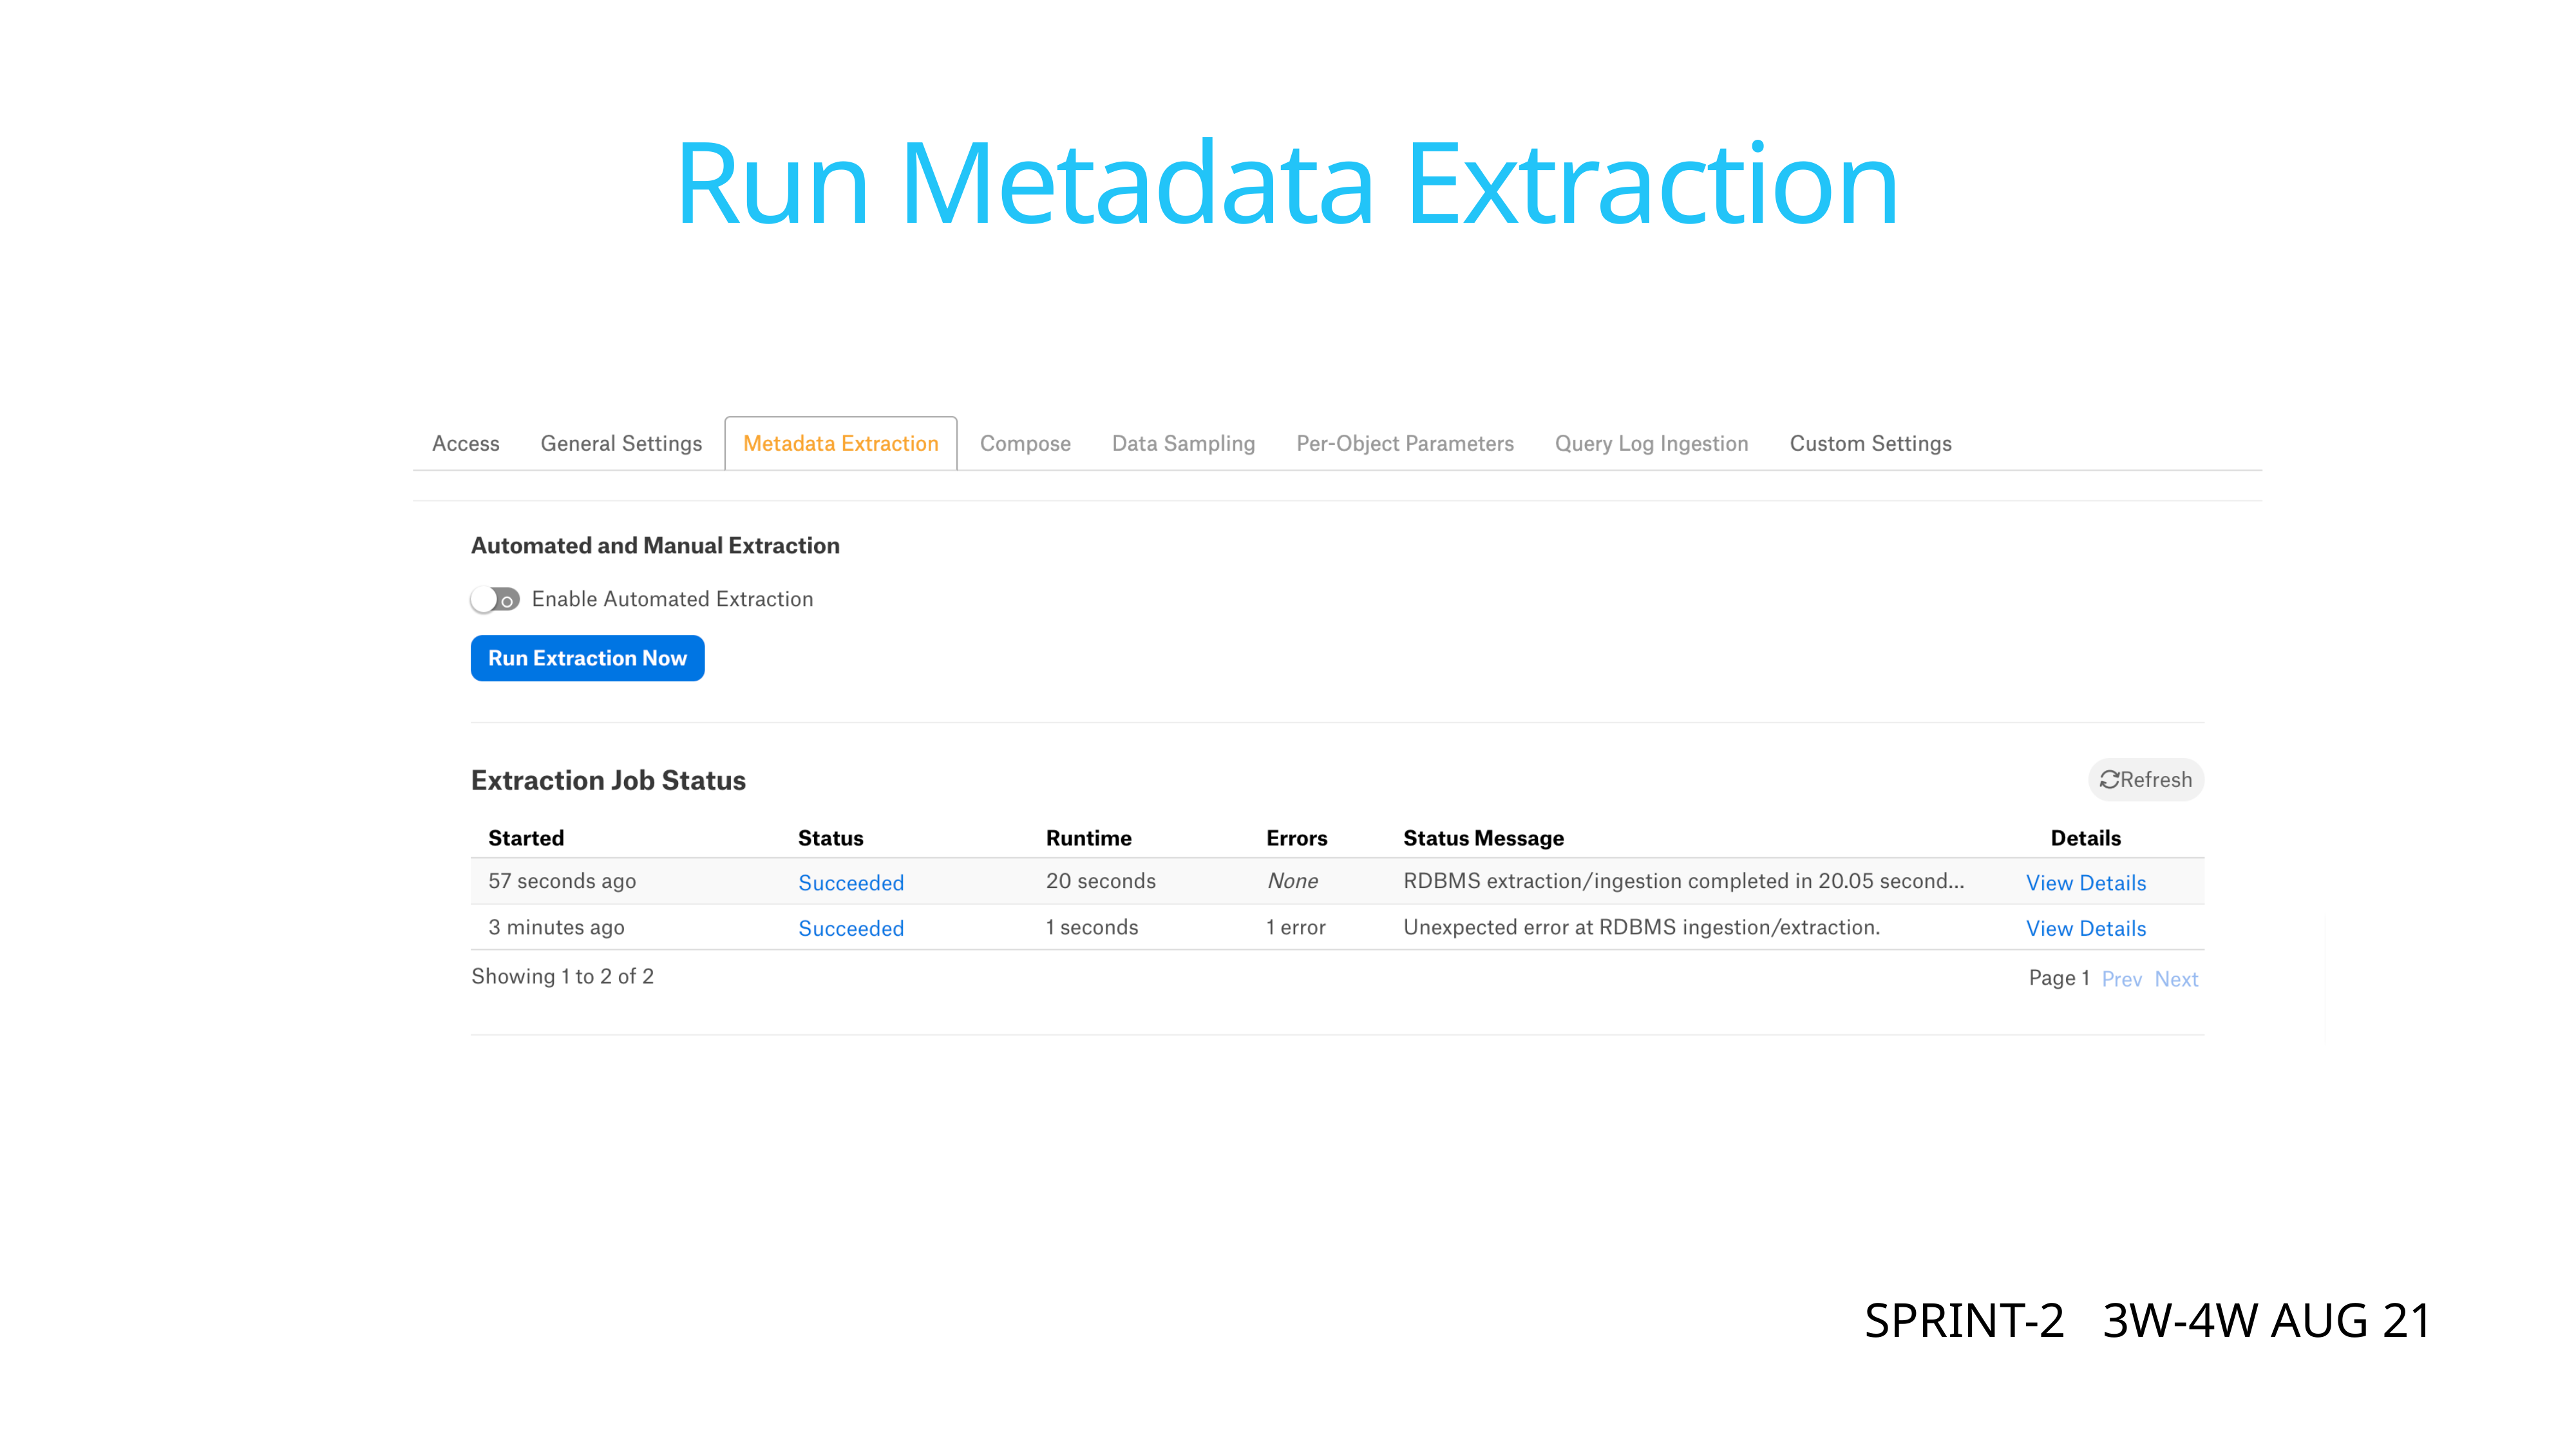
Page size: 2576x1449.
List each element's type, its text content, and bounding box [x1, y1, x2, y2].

text_box SPRINT-2 3W-4W AUG 21 [134, 1284, 2442, 1358]
picture [393, 415, 2326, 1070]
title Run Metadata Extraction [133, 85, 2443, 251]
